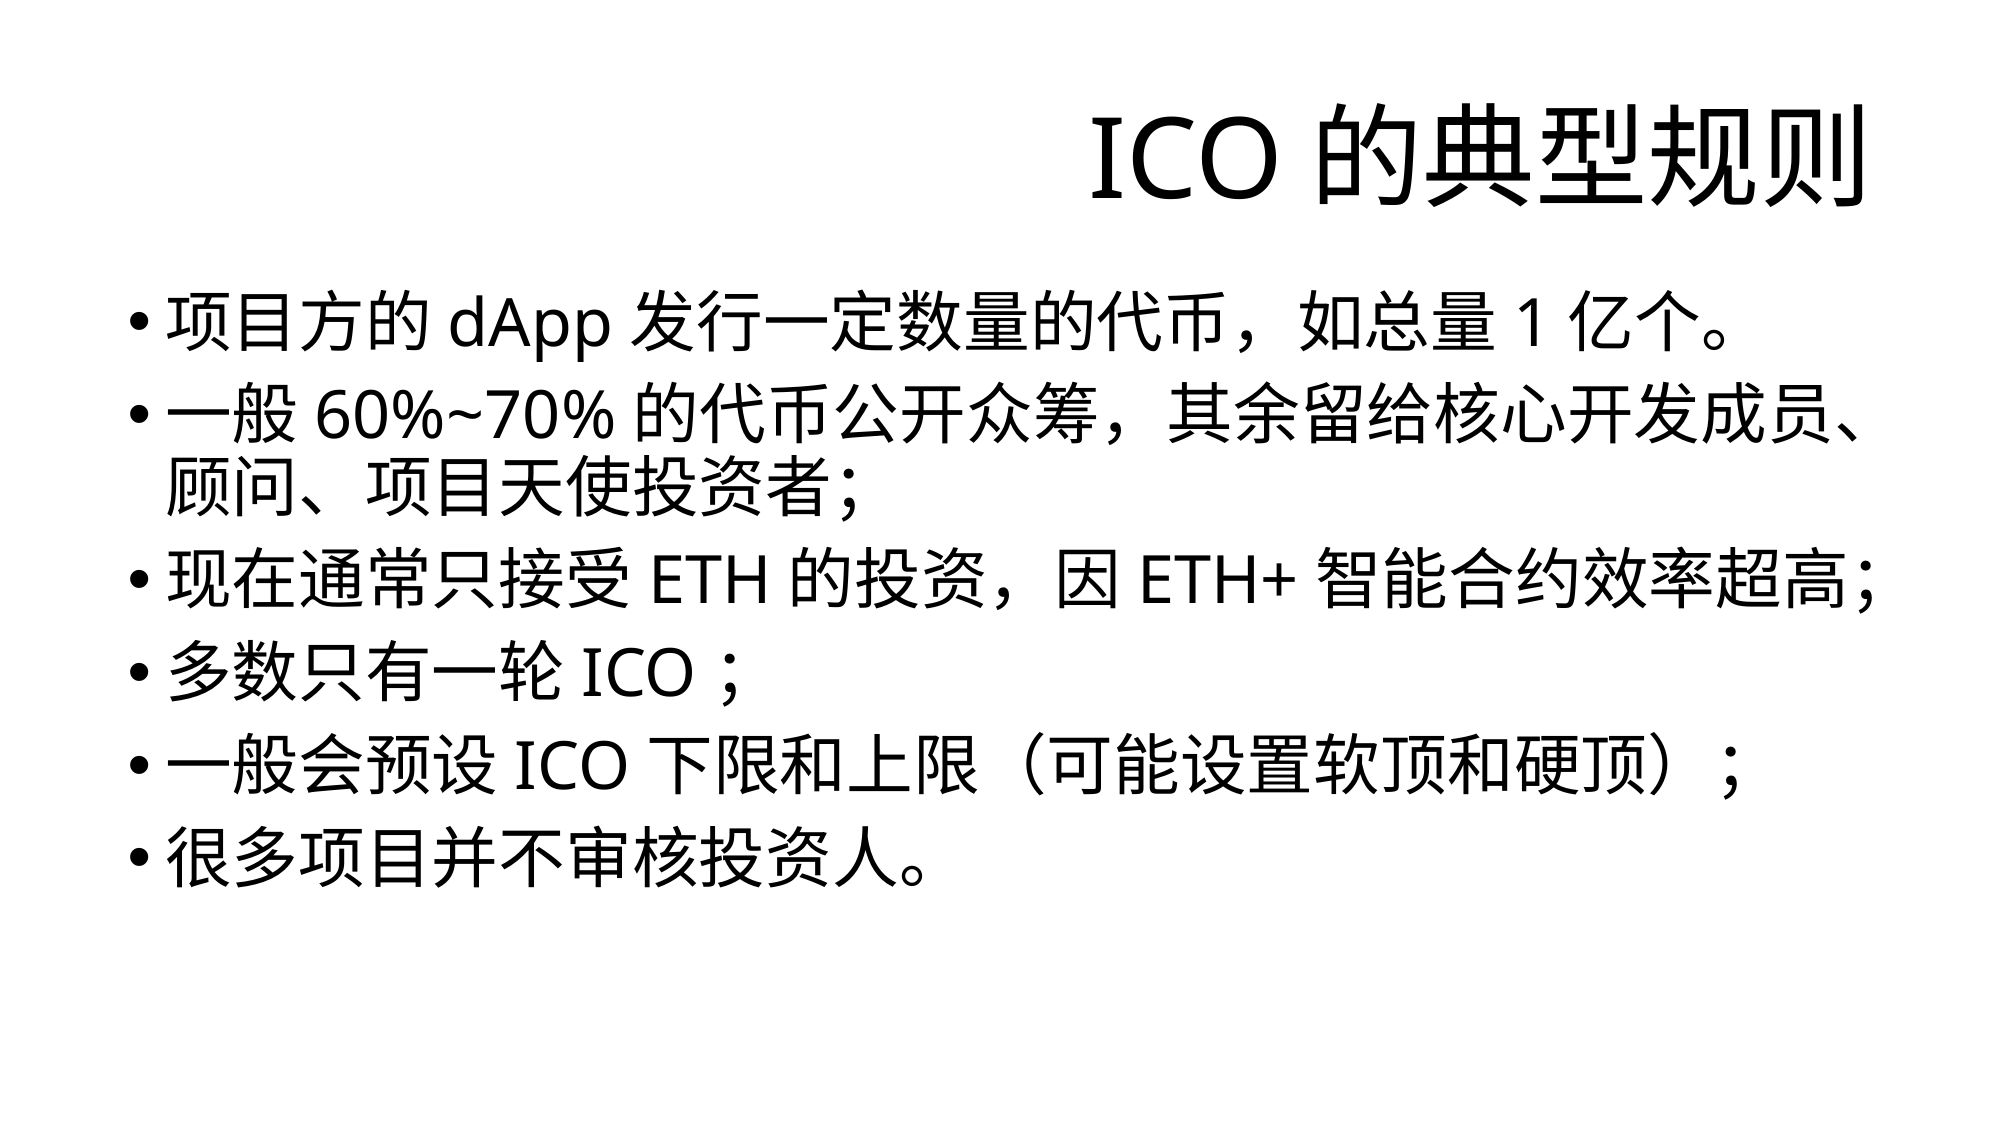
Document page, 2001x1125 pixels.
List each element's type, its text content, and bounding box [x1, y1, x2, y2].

list 项目方的dApp发行一定数量的代币，如总量1亿个。 一般60%~70%的代币公开众筹，其余留给核心开发成员、顾问、项目天使投资者； 现在通常只接受ETH的投资，因ETH+智能合约效率超高； 多数只有一轮ICO； 一般会预设ICO下限和上限（可能设置软顶和硬顶）； 很多项目并不审核投资人。 [112, 280, 1888, 1100]
title ICO的典型规则 [474, 56, 1888, 269]
